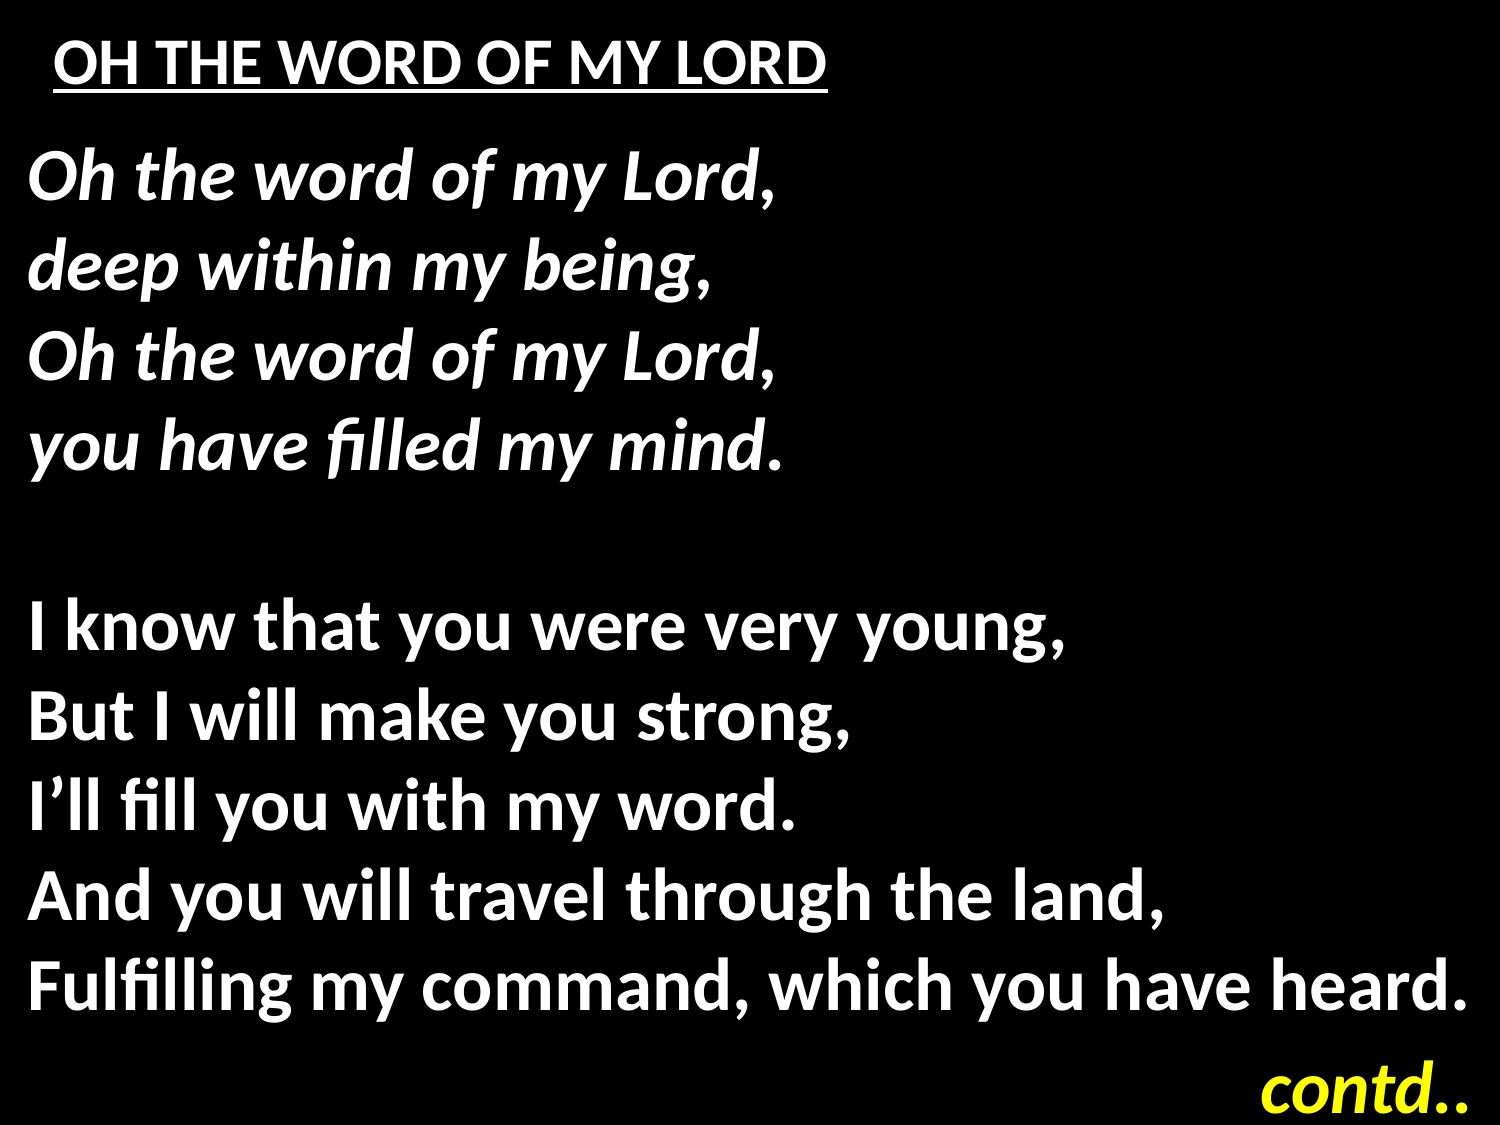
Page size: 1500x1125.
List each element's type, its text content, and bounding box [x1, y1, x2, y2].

list Oh the word of my Lord, deep within my being, Oh the word of my Lord, you have filled my mind. I know that you were very young, But I will make you strong, I’ll fill you with my word. And you will travel through the land, Fulfilling my command, which you have heard. [8, 125, 1489, 1116]
title OH THE WORD OF MY LORD [10, 0, 1490, 117]
text_box contd.. [1245, 1042, 1500, 1125]
